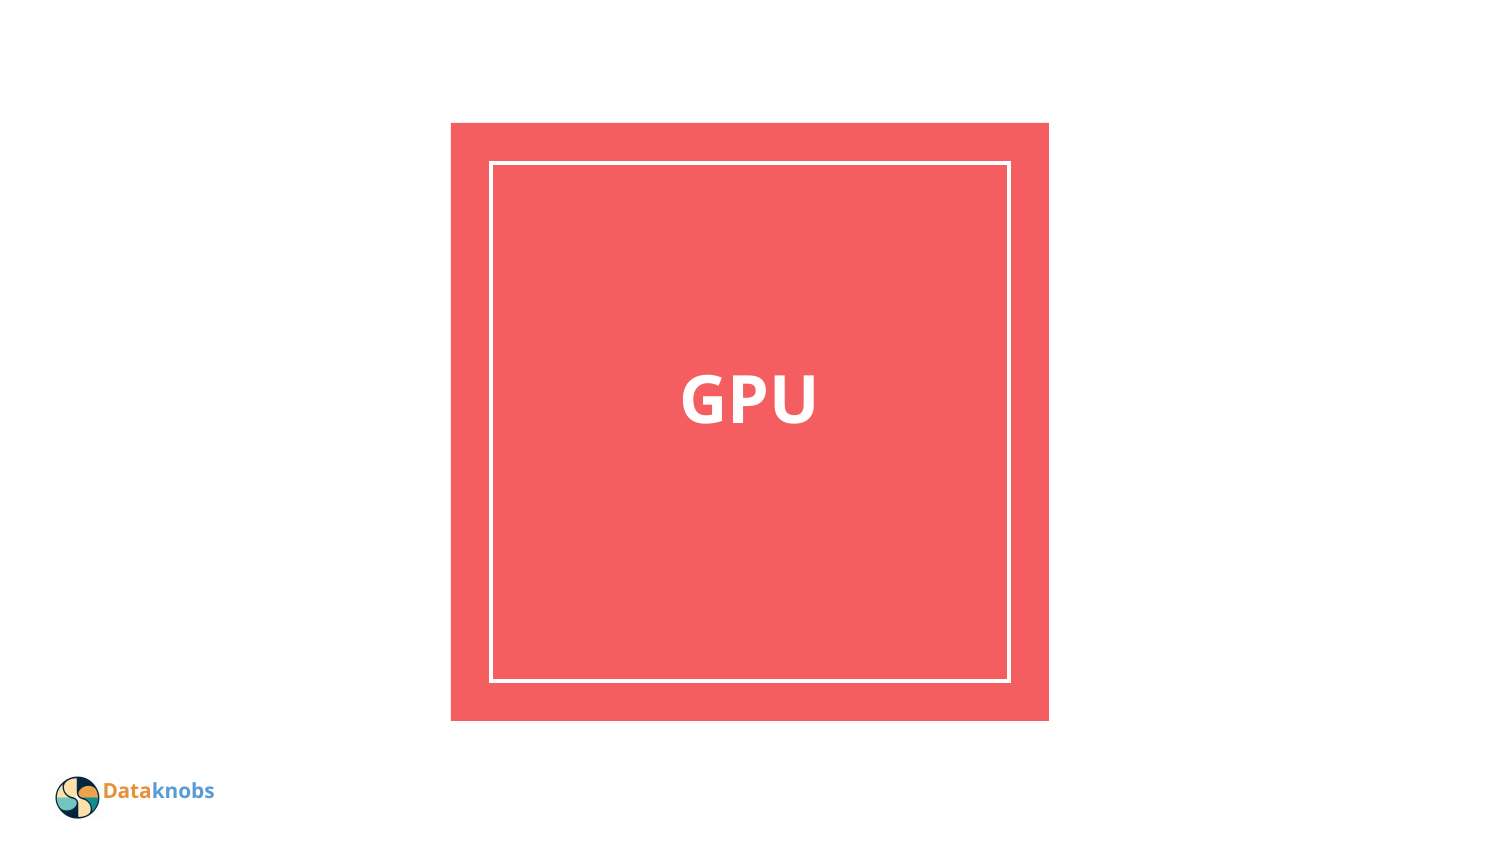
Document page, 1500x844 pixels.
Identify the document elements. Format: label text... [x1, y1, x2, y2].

title GPU [507, 266, 993, 527]
picture [55, 776, 100, 819]
